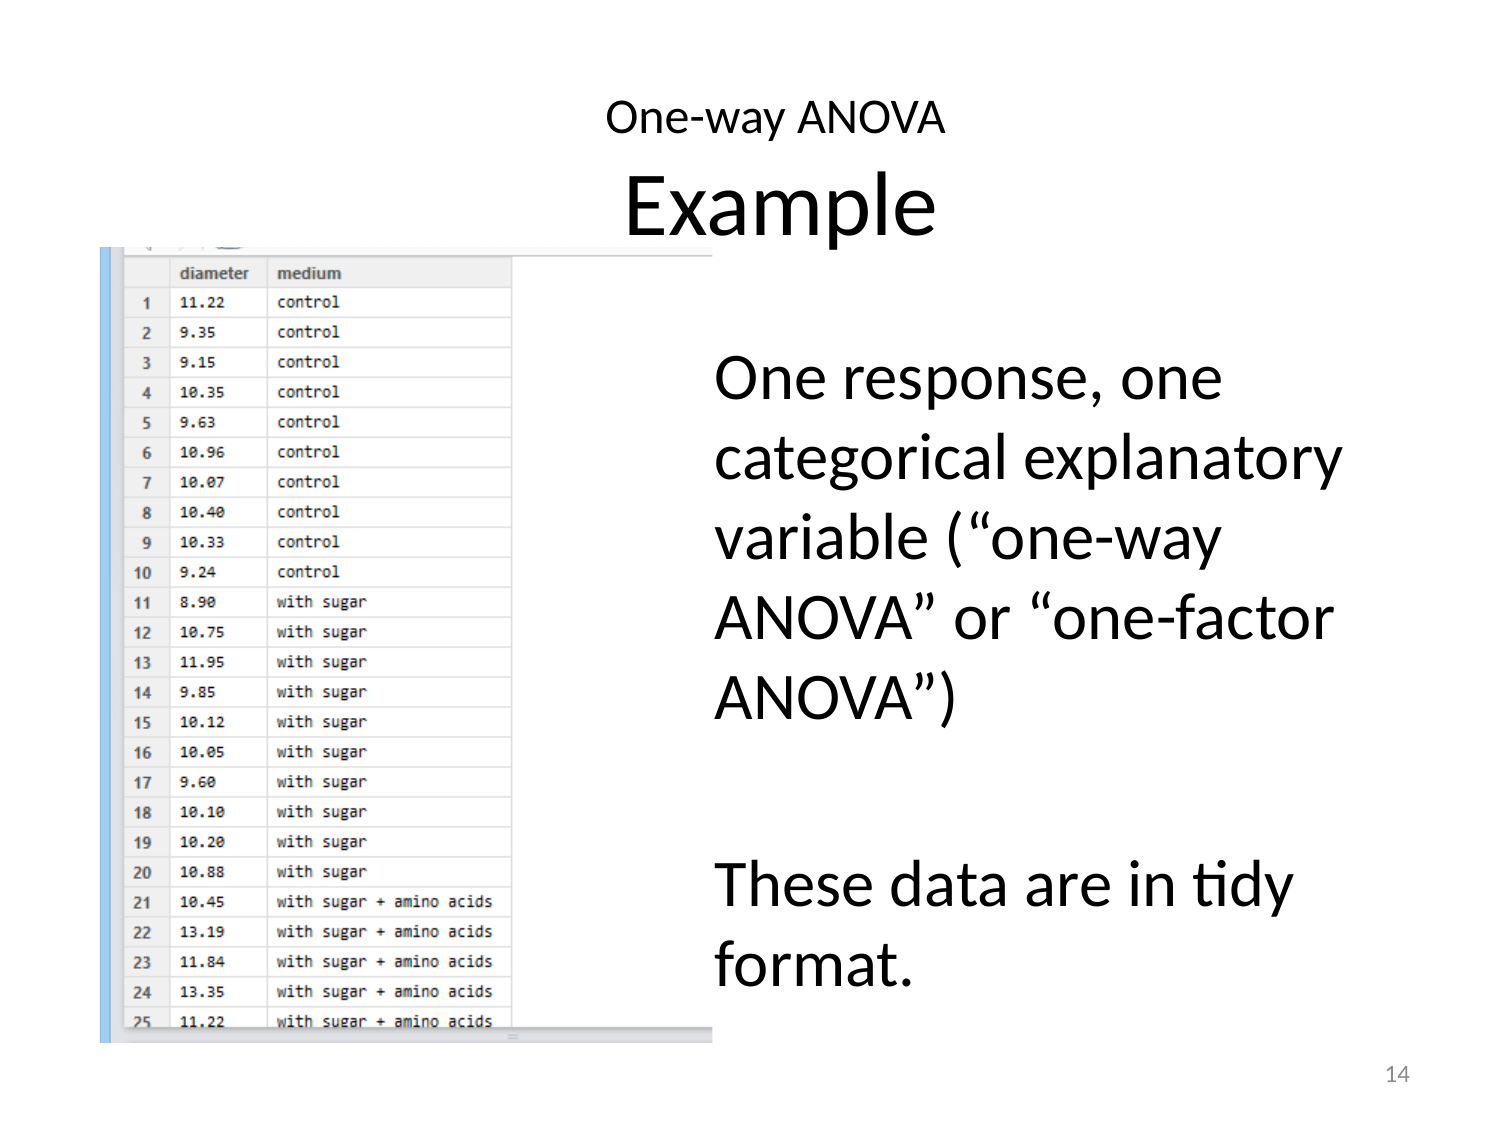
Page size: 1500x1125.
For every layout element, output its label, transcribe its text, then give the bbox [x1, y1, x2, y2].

slide_number 14 [1074, 1043, 1425, 1103]
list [99, 247, 713, 1043]
text_box One response, one categorical explanatory variable (“one-way ANOVA” or “one-factor ANOVA”) These data are in tidy format. [716, 324, 1425, 1043]
text_box One-way ANOVA Example [200, 49, 1363, 288]
